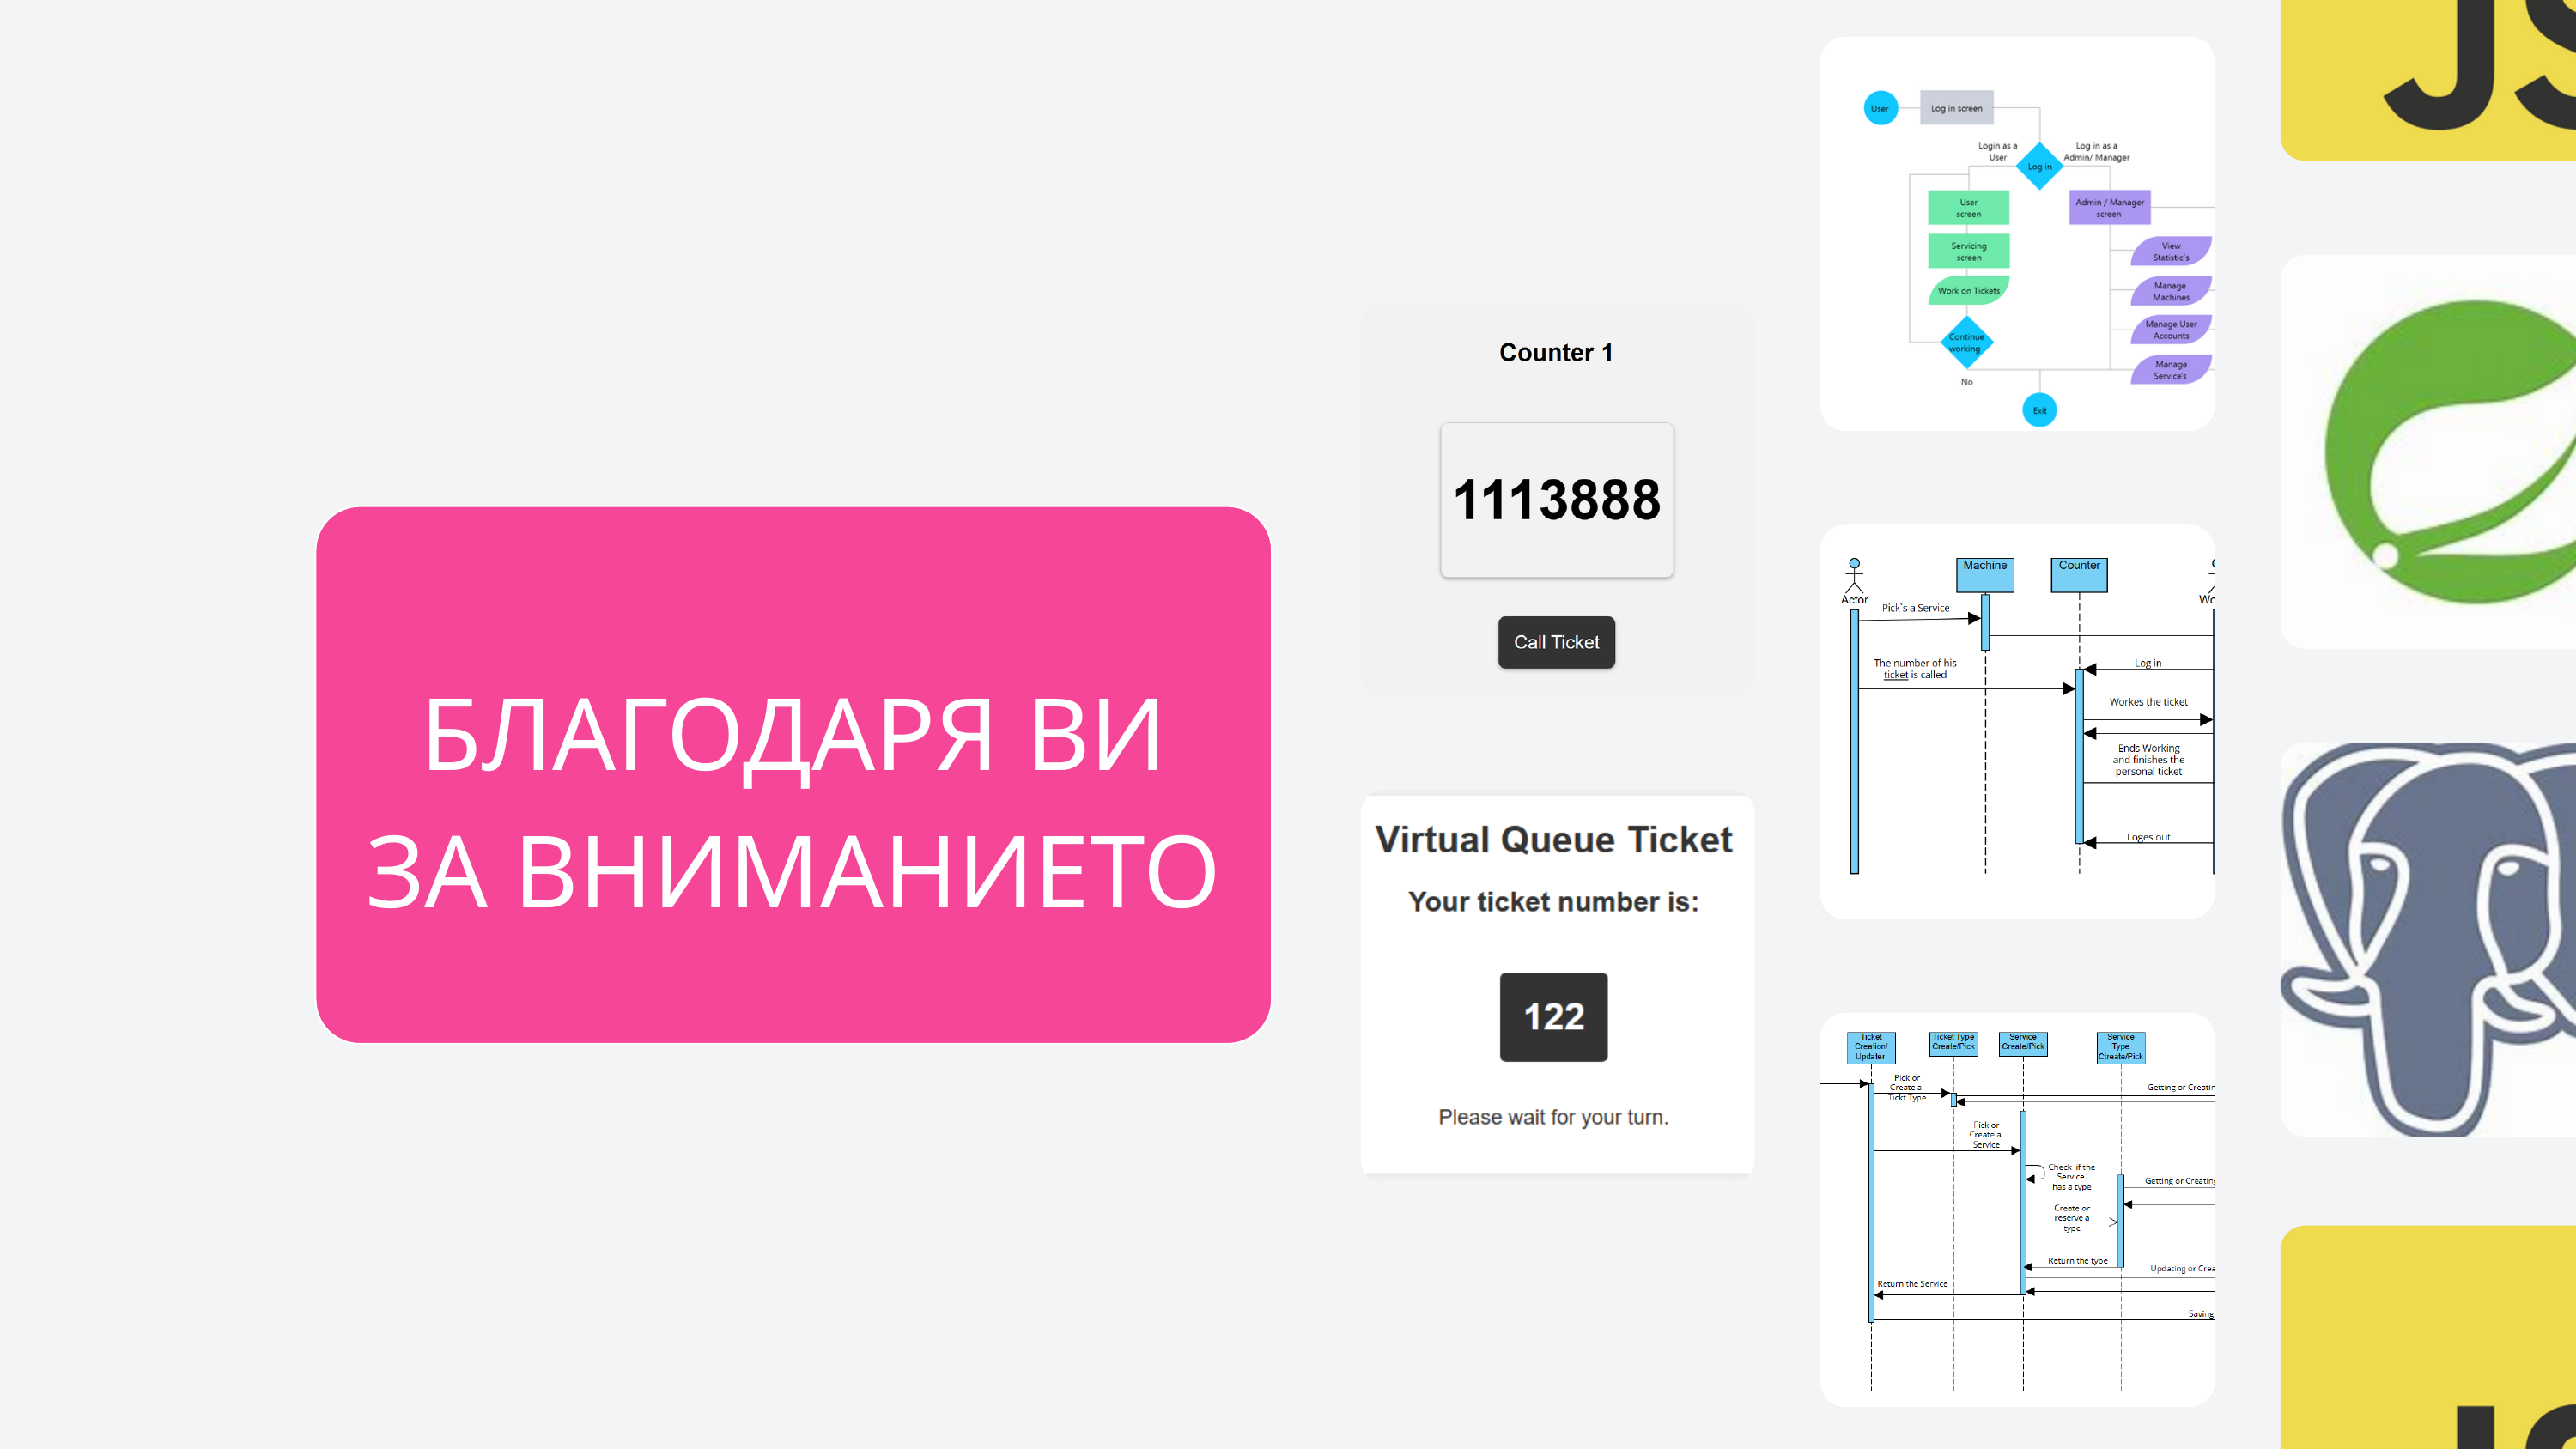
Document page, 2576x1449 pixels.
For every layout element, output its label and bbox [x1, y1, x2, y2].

text_box [1360, 789, 1755, 1185]
text_box [315, 506, 1273, 1045]
text_box [2280, 254, 2576, 650]
text_box [1820, 524, 2215, 919]
text_box [1360, 301, 1755, 696]
text_box [1820, 36, 2215, 432]
text_box [2280, 742, 2576, 1137]
text_box [1820, 1012, 2215, 1408]
text_box [2280, 0, 2576, 161]
text_box [2280, 1225, 2576, 1449]
